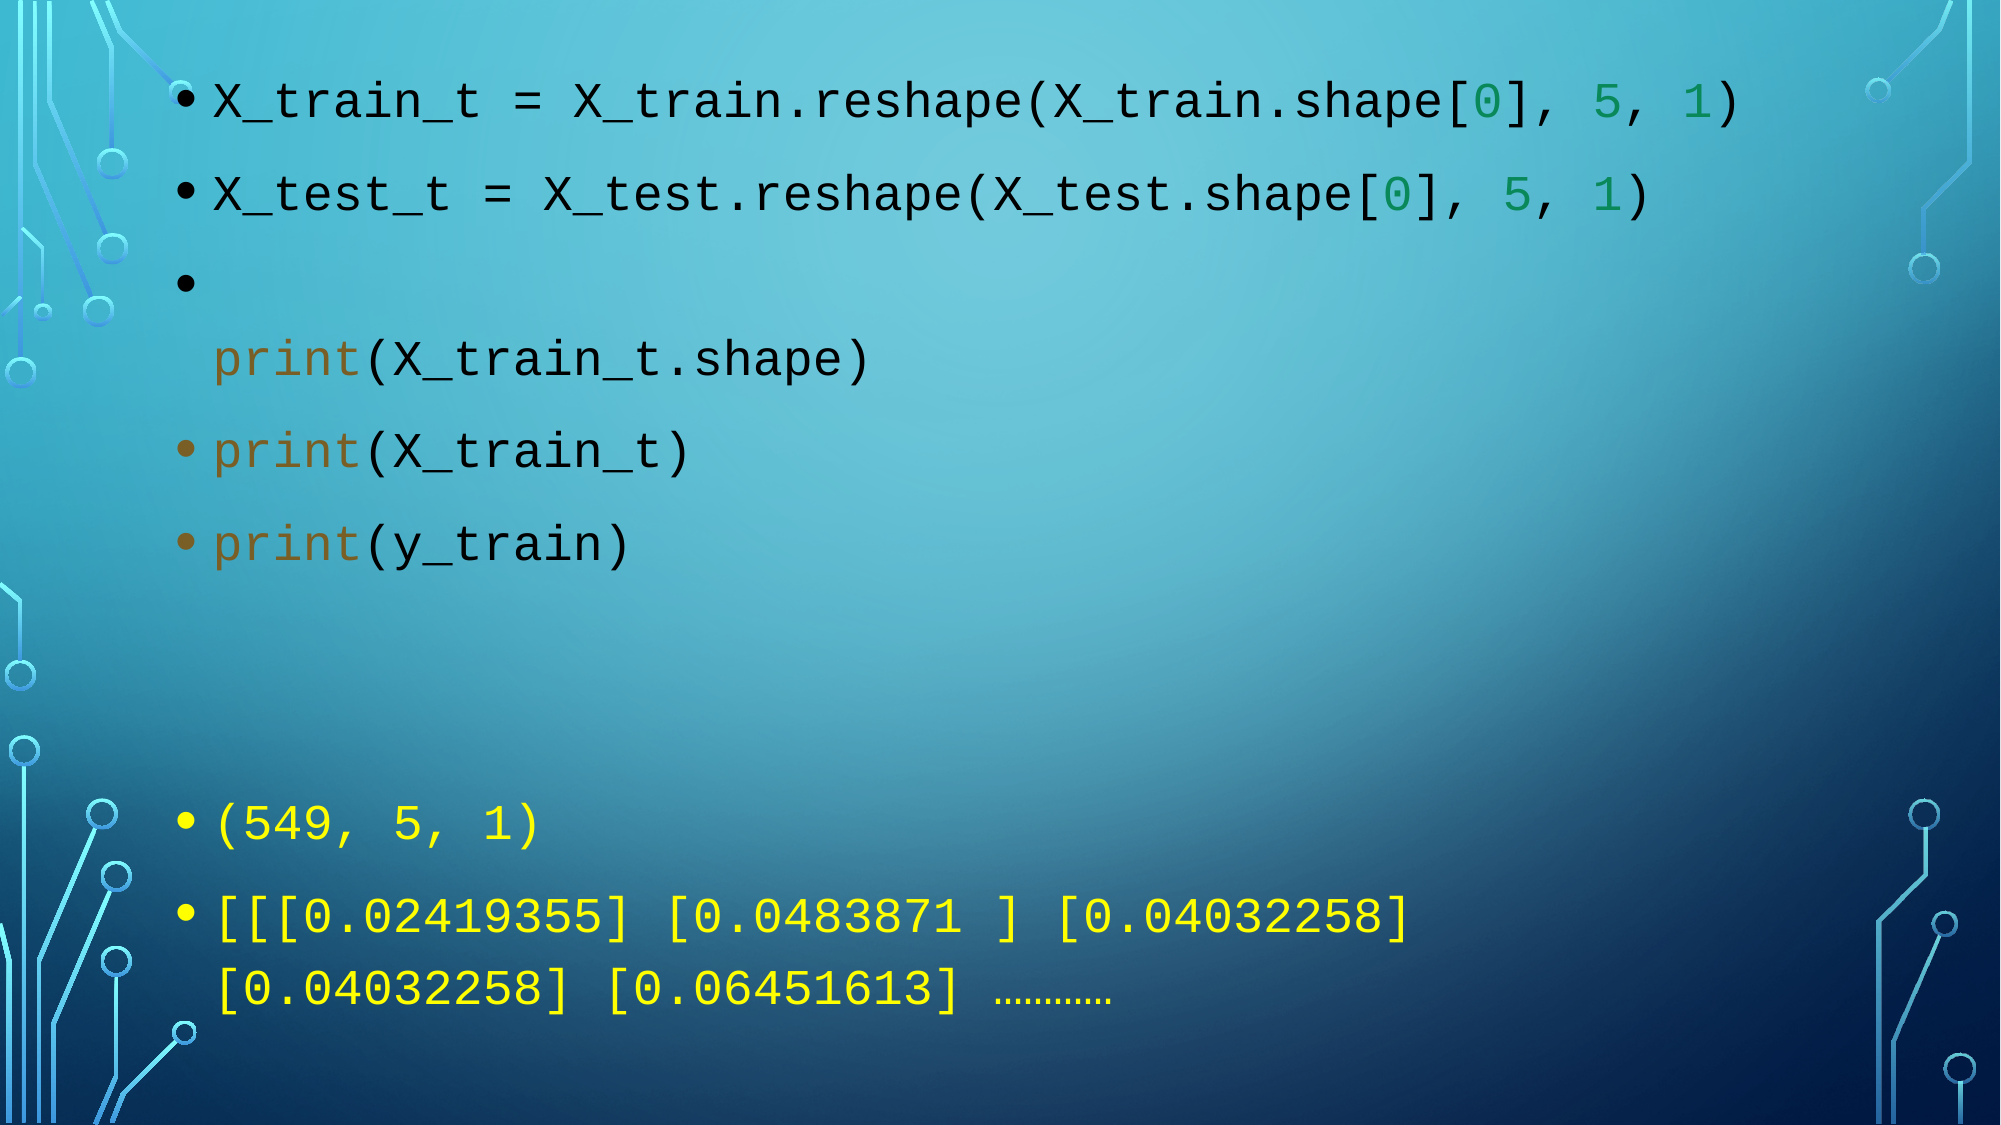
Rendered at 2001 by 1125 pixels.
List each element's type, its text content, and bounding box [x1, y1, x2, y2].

list X_train_t = X_train.reshape(X_train.shape[0], 5, 1) X_test_t = X_test.reshape(X_test.shape[0], 5, 1) print(X_train_t.shape) print(X_train_t) print(y_train) (549, 5, 1) [[[0.02419355] [0.0483871 ] [0.04032258] [0.04032258] [0.06451613] ………… [160, 48, 1786, 1104]
